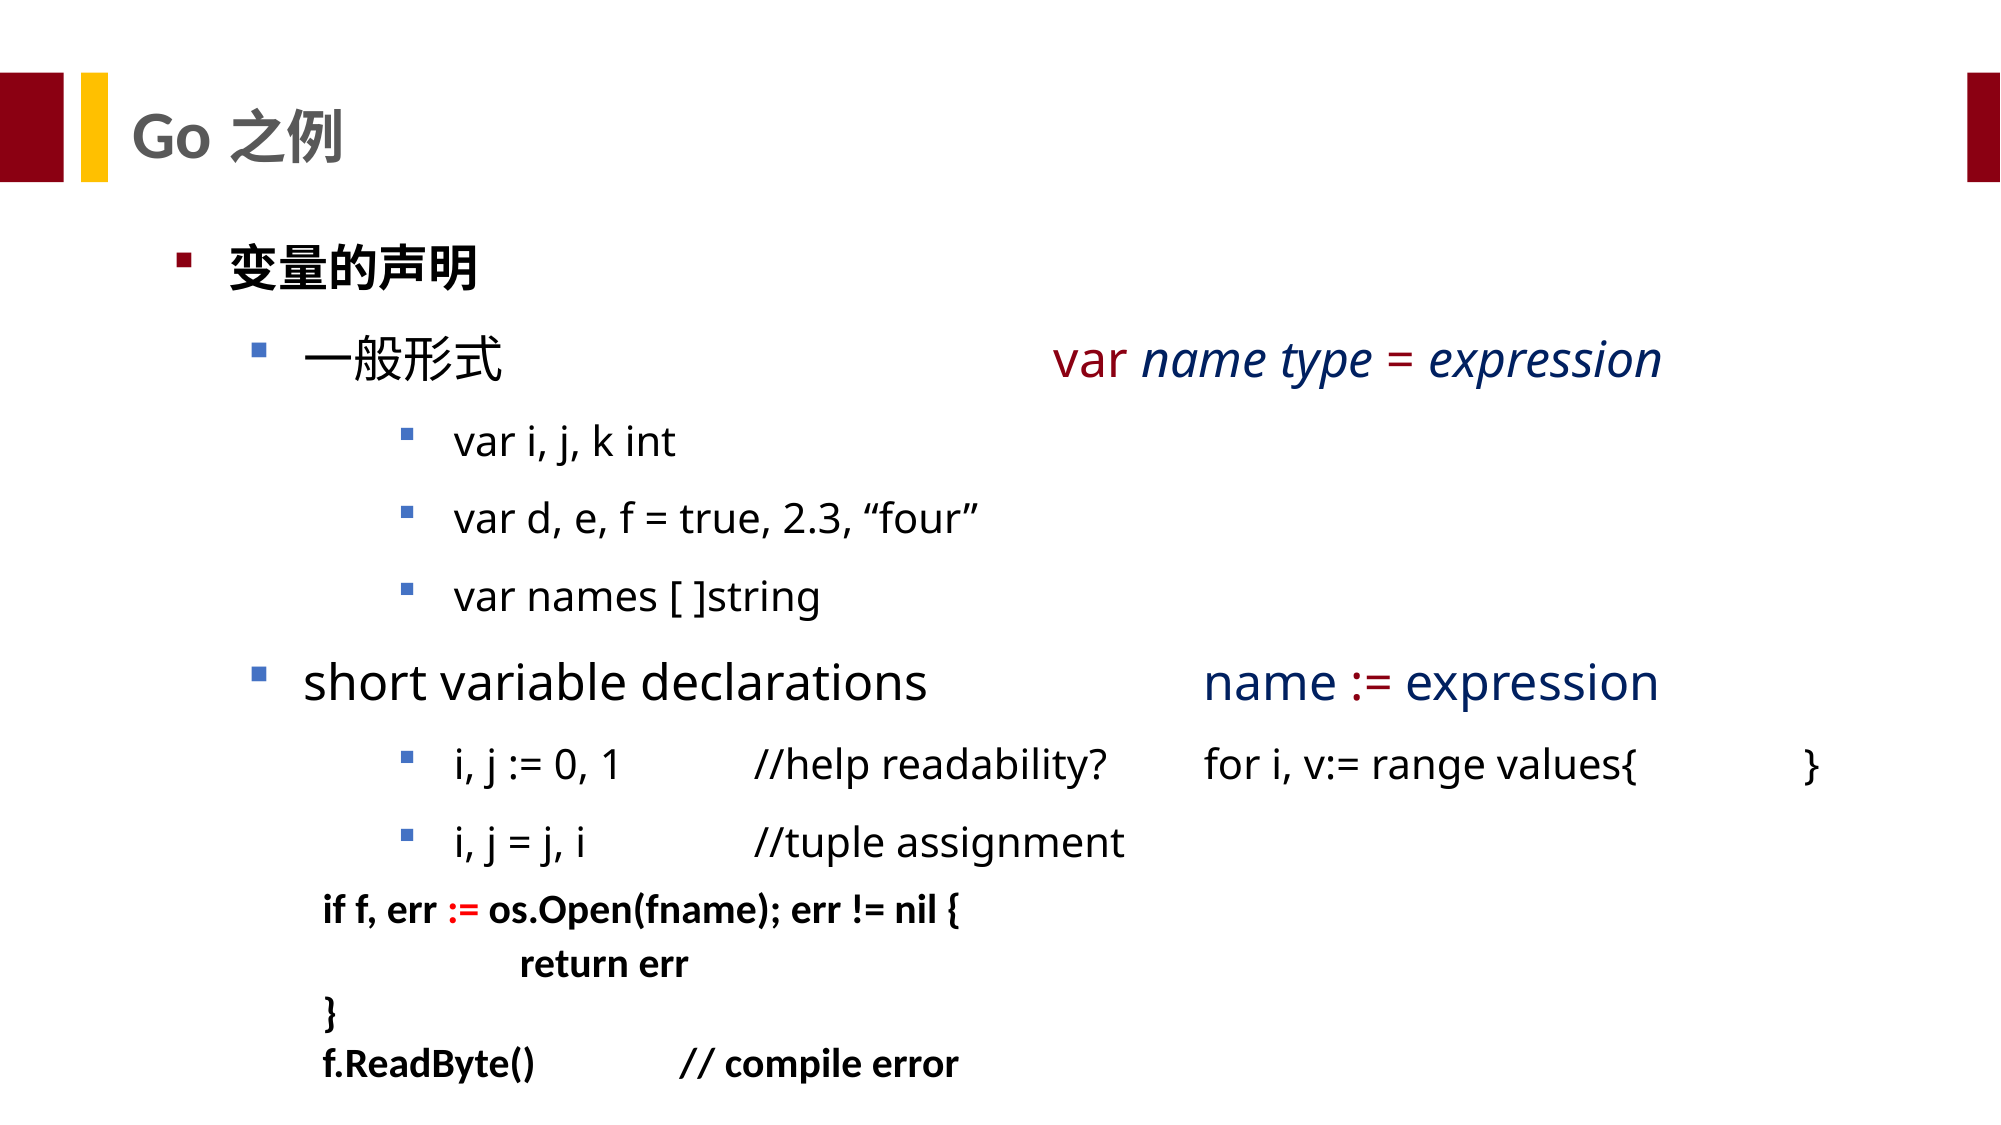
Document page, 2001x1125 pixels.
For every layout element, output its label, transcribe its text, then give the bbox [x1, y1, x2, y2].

text_box [80, 71, 109, 183]
text_box [0, 71, 65, 183]
text_box [1966, 71, 2000, 183]
text_box 变量的声明 一般形式 var name type = expression var i, j, k int var d, e, f = true, 2.3, “four” var names [ ]string short variable declarations name := expression i, j := 0, 1 //help readability? for i, v:= range values{ } i, j = j, i //tuple assignment if f, err := os.Open(fname); err != nil { return err } f.ReadByte() // compile error [157, 169, 1861, 1093]
text_box Go之例 [132, 90, 1944, 172]
